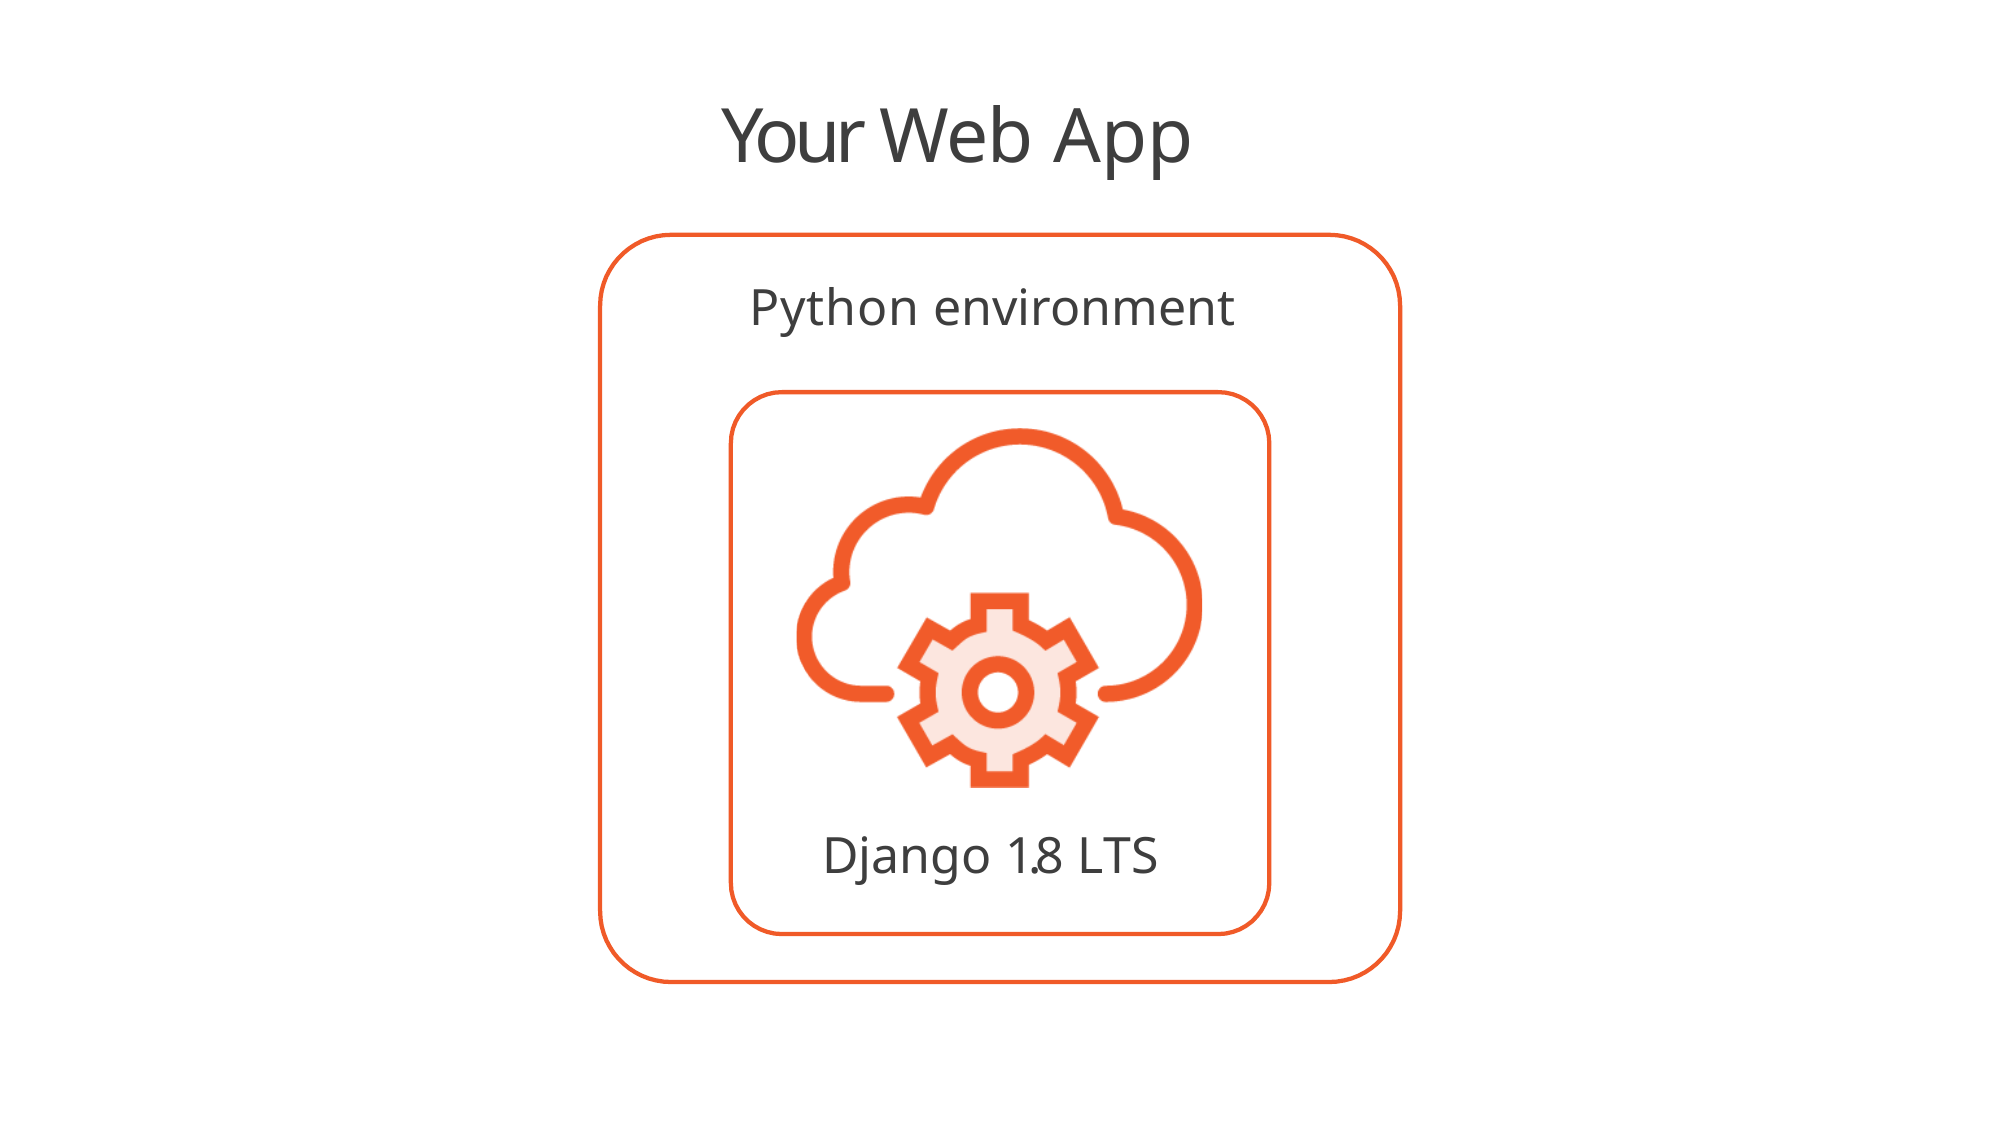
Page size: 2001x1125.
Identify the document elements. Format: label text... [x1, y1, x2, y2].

text_box [600, 234, 1401, 983]
title Your Web App [719, 85, 1267, 234]
